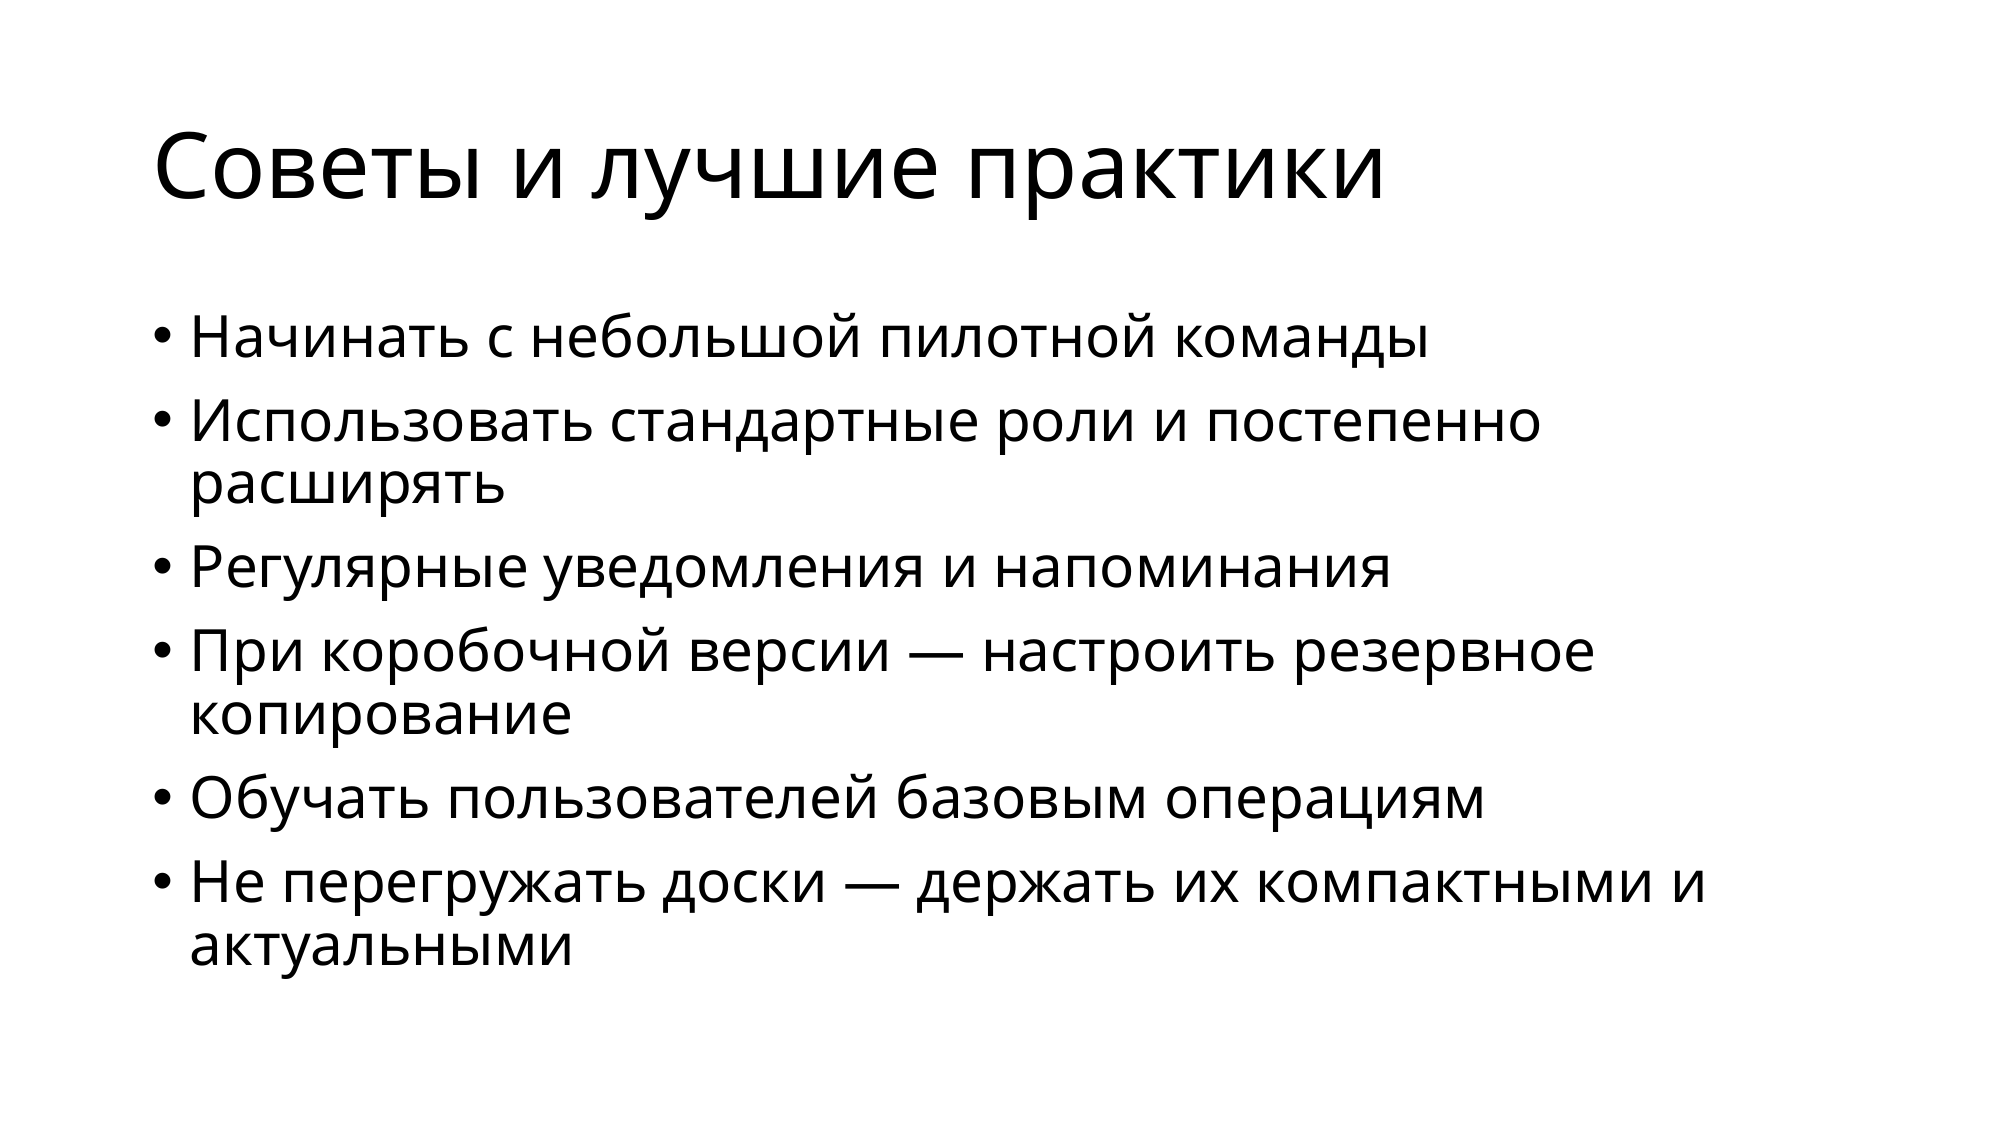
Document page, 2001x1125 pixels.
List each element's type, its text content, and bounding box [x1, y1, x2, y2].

list Начинать с небольшой пилотной команды Использовать стандартные роли и постепенно расширять Регулярные уведомления и напоминания При коробочной версии — настроить резервное копирование Обучать пользователей базовым операциям Не перегружать доски — держать их компактными и актуальными [137, 299, 1863, 1014]
title Советы и лучшие практики [137, 59, 1863, 278]
